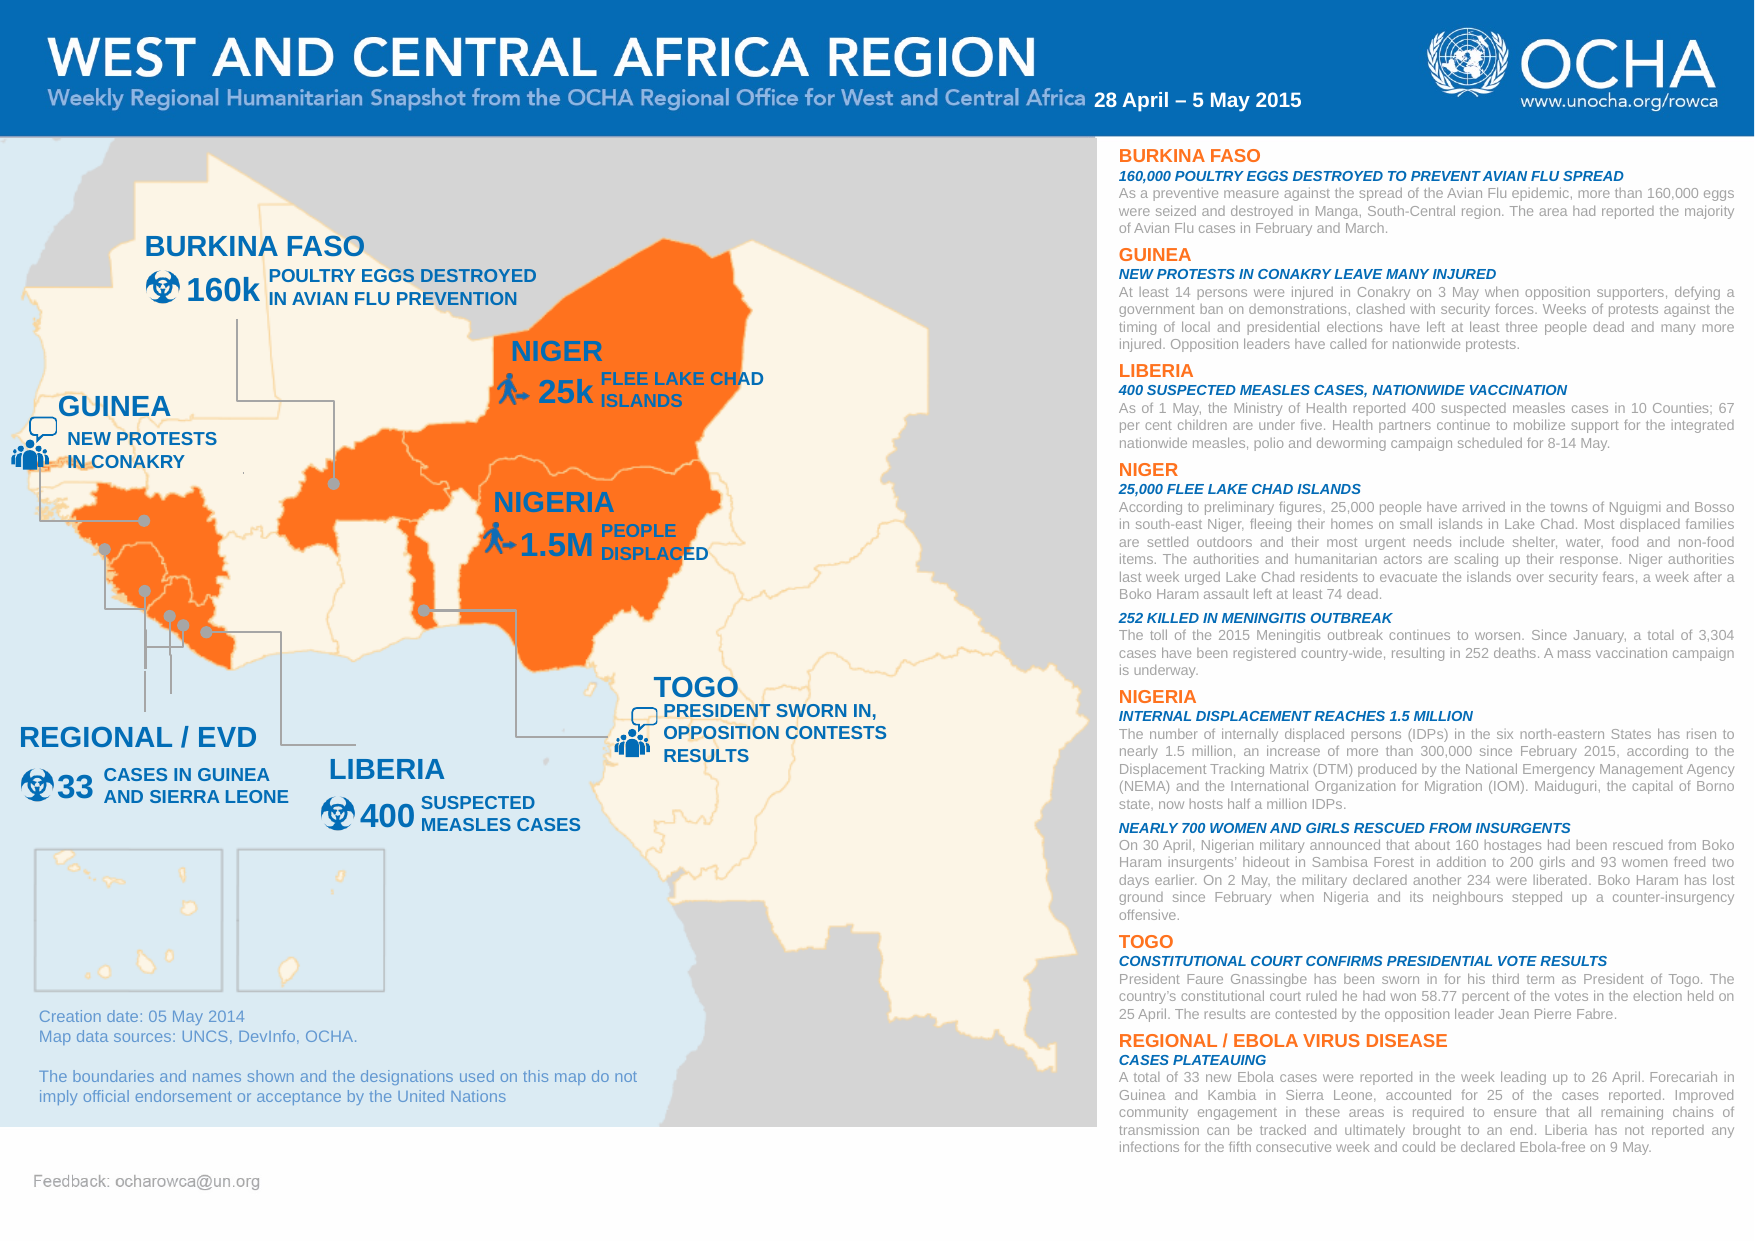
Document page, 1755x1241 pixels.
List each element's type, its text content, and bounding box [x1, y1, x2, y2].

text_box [142, 627, 187, 652]
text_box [423, 610, 609, 738]
text_box 28 April – 5 May 2015 [1077, 78, 1420, 120]
text_box BURKINA FASO 160,000 POULTRY EGGS DESTROYED TO PREVENT AVIAN FLU SPREAD As a preventive measure against the spread of the Avian Flu epidemic, more than 160,000 eggs were seized and destroyed in Manga, South-Central region. The area had reported the majority of Avian Flu cases in February and March. GUINEA NEW PROTESTS IN CONAKRY LEAVE MANY Injured At least 14 persons were injured in Conakry on 3 May when opposition supporters, defying a government ban on demonstrations, clashed with security forces. Weeks of protests against the timing of local and presidential elections have left at least three people dead and many more injured. Opposition leaders have called for nationwide protests. LIBERIA 400 SUSPECTED MEASLES CASES, NATIONWIDE VACCINATION As of 1 May, the Ministry of Health reported 400 suspected measles cases in 10 Counties; 67 per cent children are under five. Health partners continue to mobilize support for the integrated nationwide measles, polio and deworming campaign scheduled for 8-14 May. NIGER 25,000 FLEE LAKE CHAD ISLANDS According to preliminary figures, 25,000 people have arrived in the towns of Nguigmi and Bosso in south-east Niger, fleeing their homes on small islands in Lake Chad. Most displaced families are settled outdoors and their most urgent needs include shelter, water, food and non-food items. The authorities and humanitarian actors are scaling up their response. Niger authorities last week urged Lake Chad residents to evacuate the islands over security fears, a week after a Boko Haram assault left at least 74 dead. 252 killed in Meningitis outbreak The toll of the 2015 Meningitis outbreak continues to worsen. Since January, a total of 3,304 cases have been registered country-wide, resulting in 252 deaths. A mass vaccination campaign is underway. NIGERIA Internal Displacement reaches 1.5 MILLION The number of internally displaced persons (IDPs) in the six north-eastern States has risen to nearly 1.5 million, an increase of more than 300,000 since February 2015, according to the Displacement Tracking Matrix (DTM) produced by the National Emergency Management Agency (NEMA) and the International Organization for Migration (IOM). Maiduguri, the capital of Borno state, now hosts half a million IDPs. NEARLY 700 WOMEN AND GIRLS RESCUED FROM INSURGENTS On 30 April, Nigerian military announced that about 160 hostages had been rescued from Boko Haram insurgents’ hideout in Sambisa Forest in addition to 200 girls and 93 women freed two days earlier. On 2 May, the military declared another 234 were liberated. Boko Haram has lost ground since February when Nigeria and its neighbours stepped up a counter-insurgency offensive. TOGO Constitutional court CONFIRMS PRESIDENTIAL VOTE RESULTS President Faure Gnassingbe has been sworn in for his third term as President of Togo. The country’s constitutional court ruled he had won 58.77 percent of the votes in the election held on 25 April. The results are contested by the opposition leader Jean Pierre Fabre. REGIONAL / EBOLA VIRUS DISEASE CASES PLATEAUING A total of 33 new Ebola cases were reported in the week leading up to 26 April. Forecariah in Guinea and Kambia in Sierra Leone, accounted for 25 of the cases reported. Improved community engagement in these areas is required to ensure that all remaining chains of transmission can be tracked and ultimately brought to an end. Liberia has not reported any infections for the fifth consecutive week and could be declared Ebola-free on 9 May. [1102, 135, 1752, 1152]
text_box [202, 352, 368, 451]
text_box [60, 437, 124, 542]
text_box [206, 632, 356, 746]
picture [0, 0, 1755, 1241]
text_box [65, 588, 185, 630]
